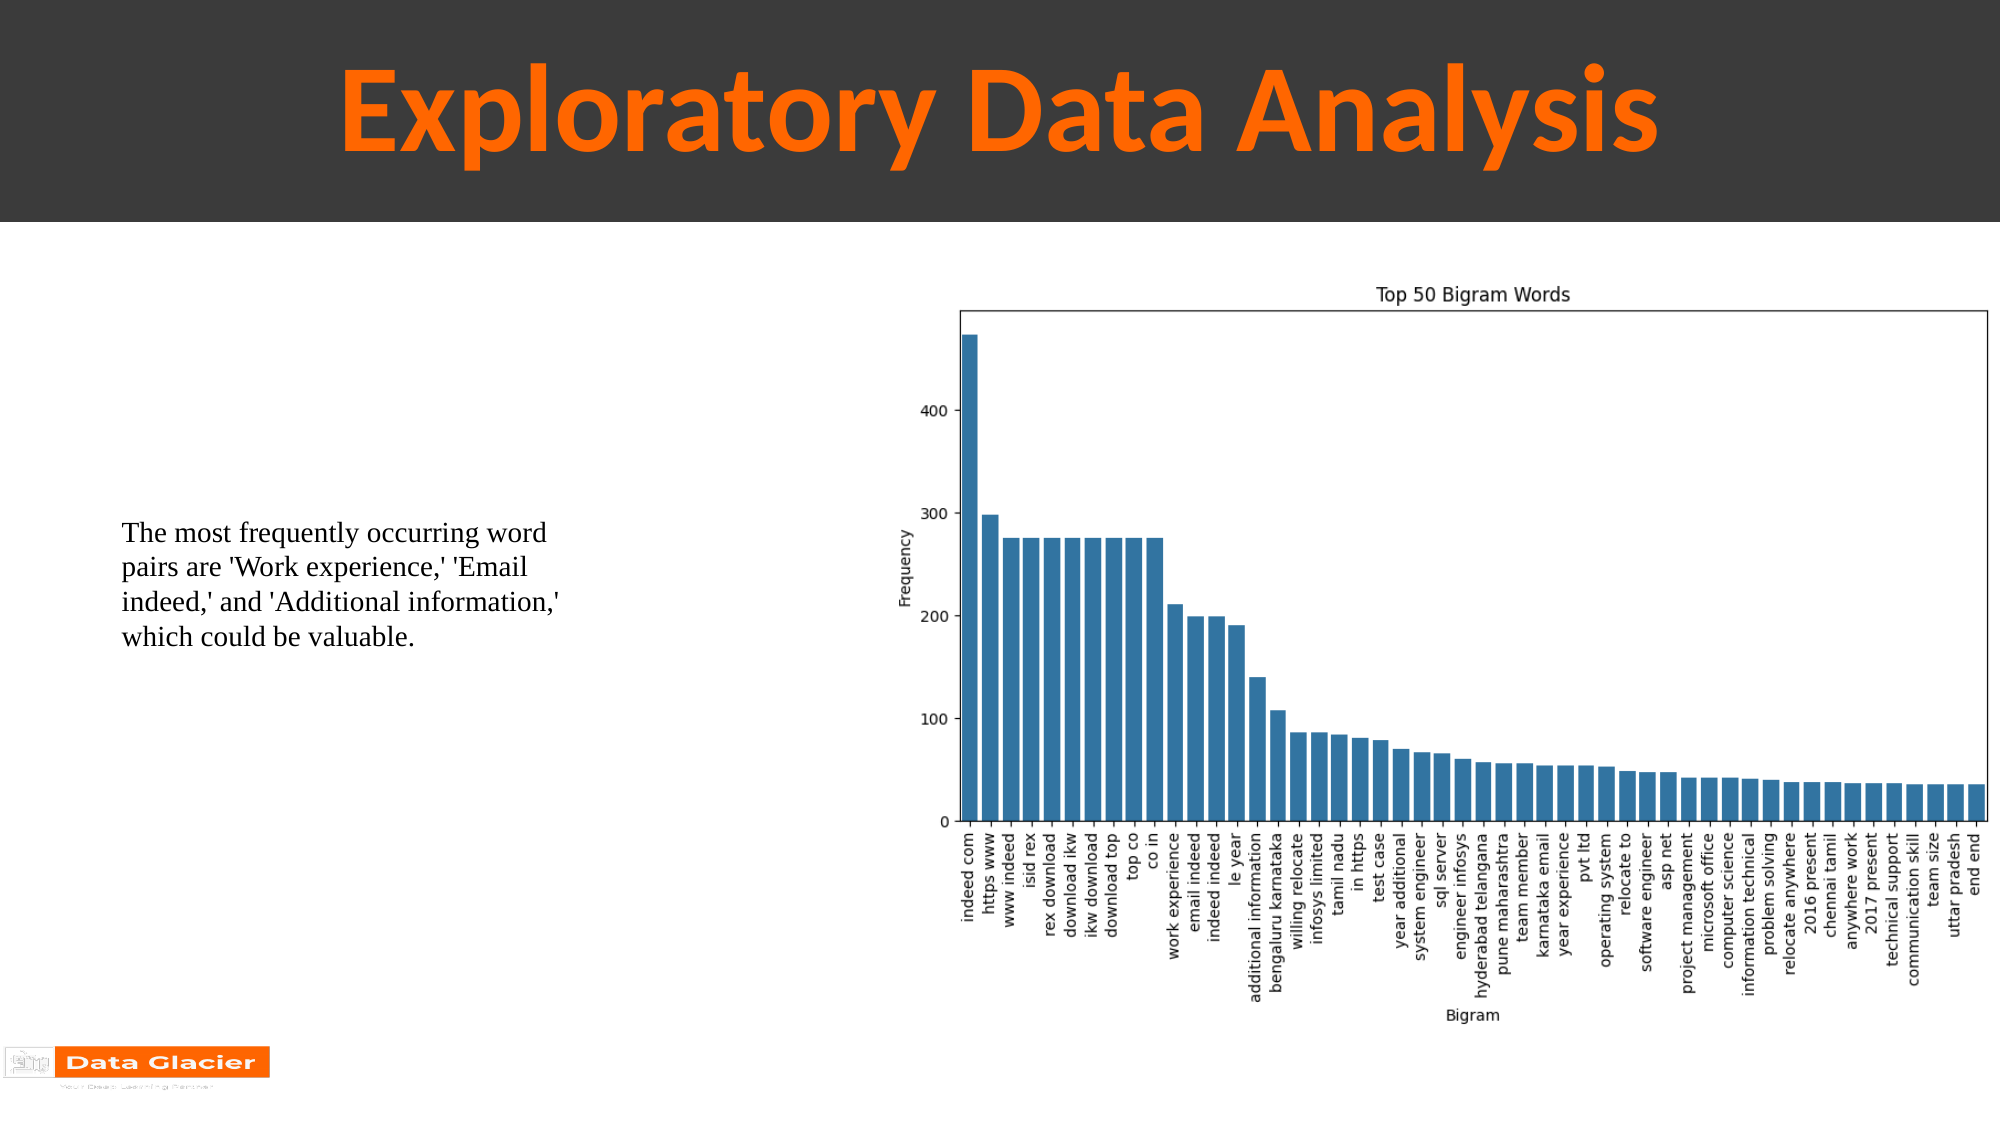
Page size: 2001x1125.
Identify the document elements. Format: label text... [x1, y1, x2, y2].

picture [0, 986, 272, 1125]
subtitle [939, 0, 2000, 1125]
title Exploratory Data Analysis [0, 0, 939, 223]
text_box The most frequently occurring word pairs are 'Work experience,' 'Email indeed,' and 'Additional information,' which could be valuable. [106, 497, 599, 668]
picture [886, 275, 1997, 1035]
